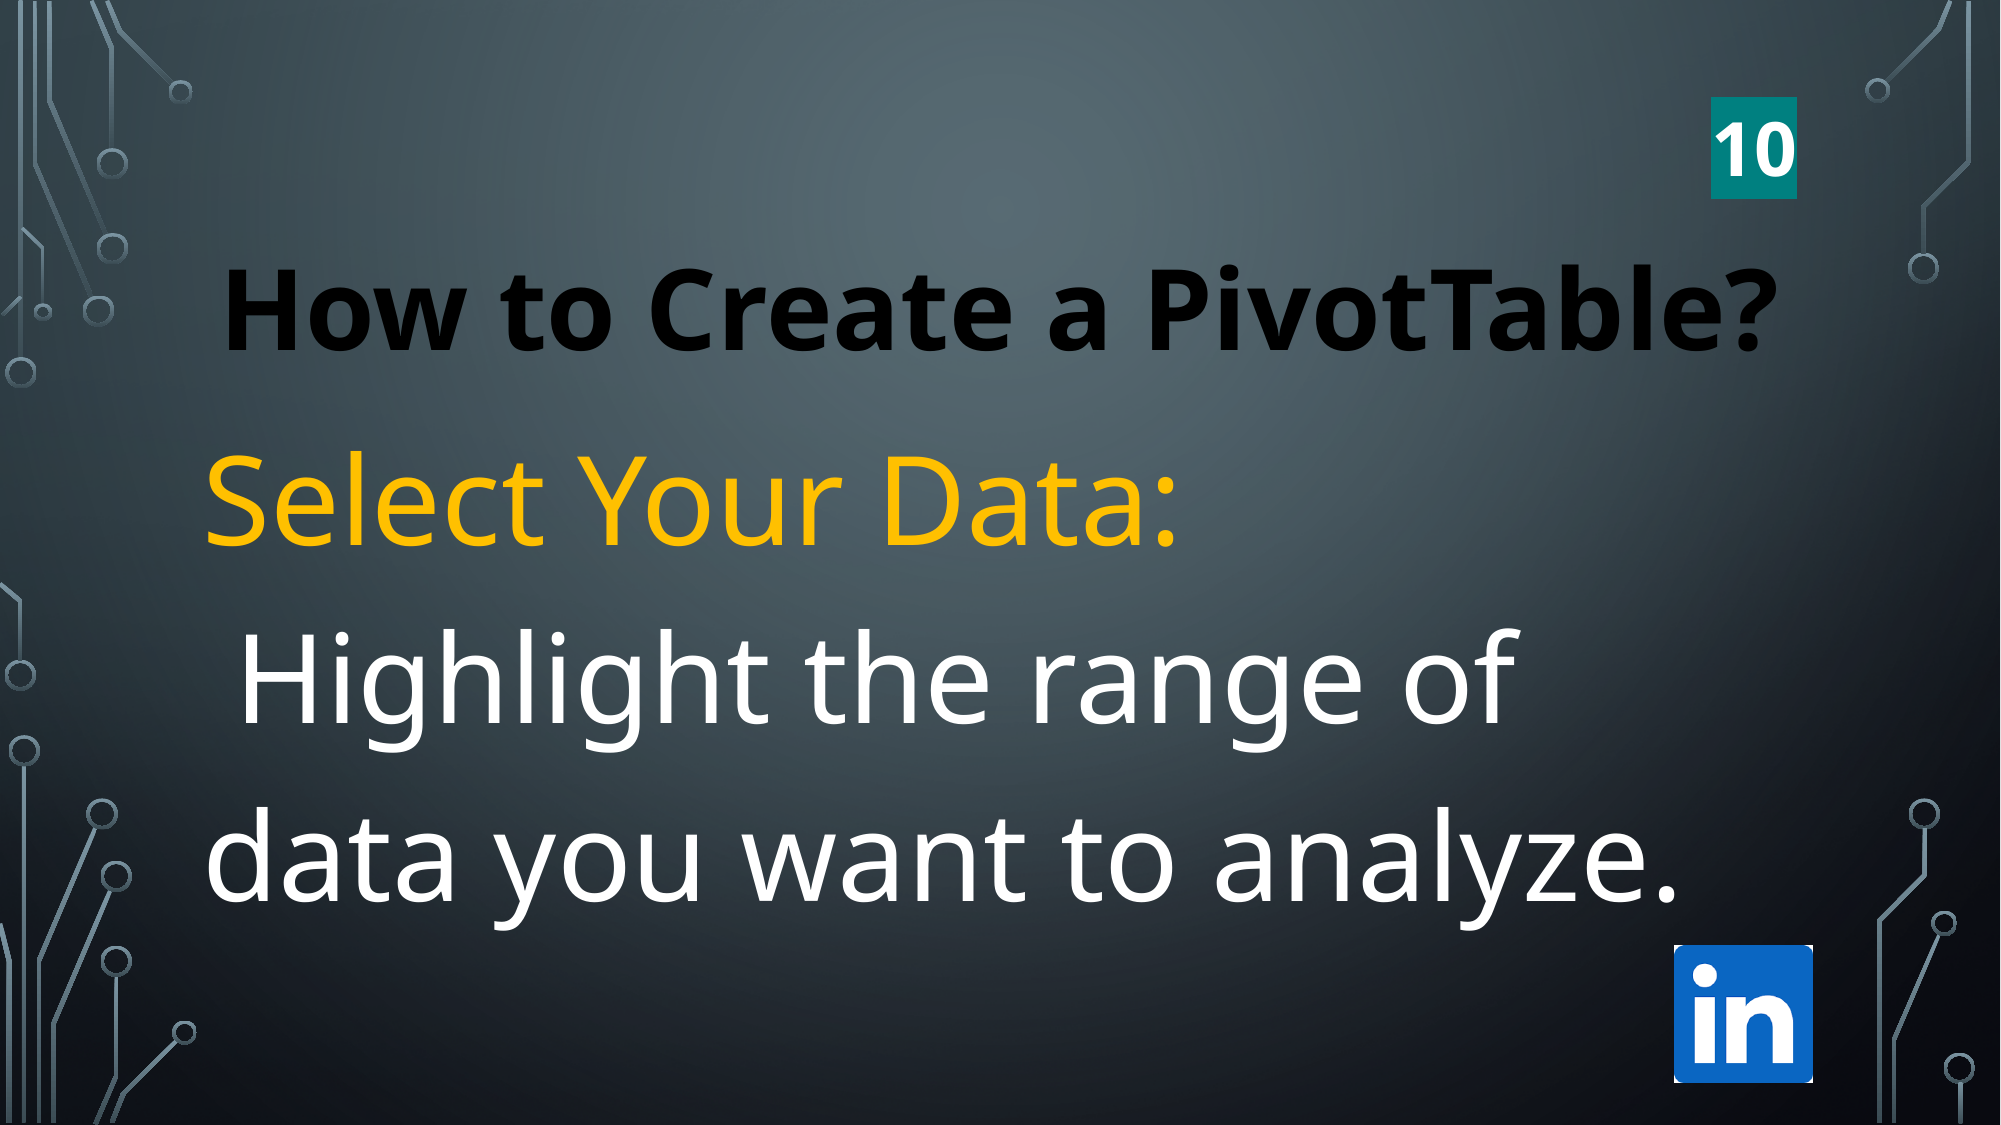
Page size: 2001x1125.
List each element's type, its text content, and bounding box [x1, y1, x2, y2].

list How to Create a PivotTable? Select Your Data: Highlight the range of data you want to analyze. [187, 203, 1813, 1050]
picture [1674, 944, 1813, 1083]
title 10 [187, 101, 1813, 203]
